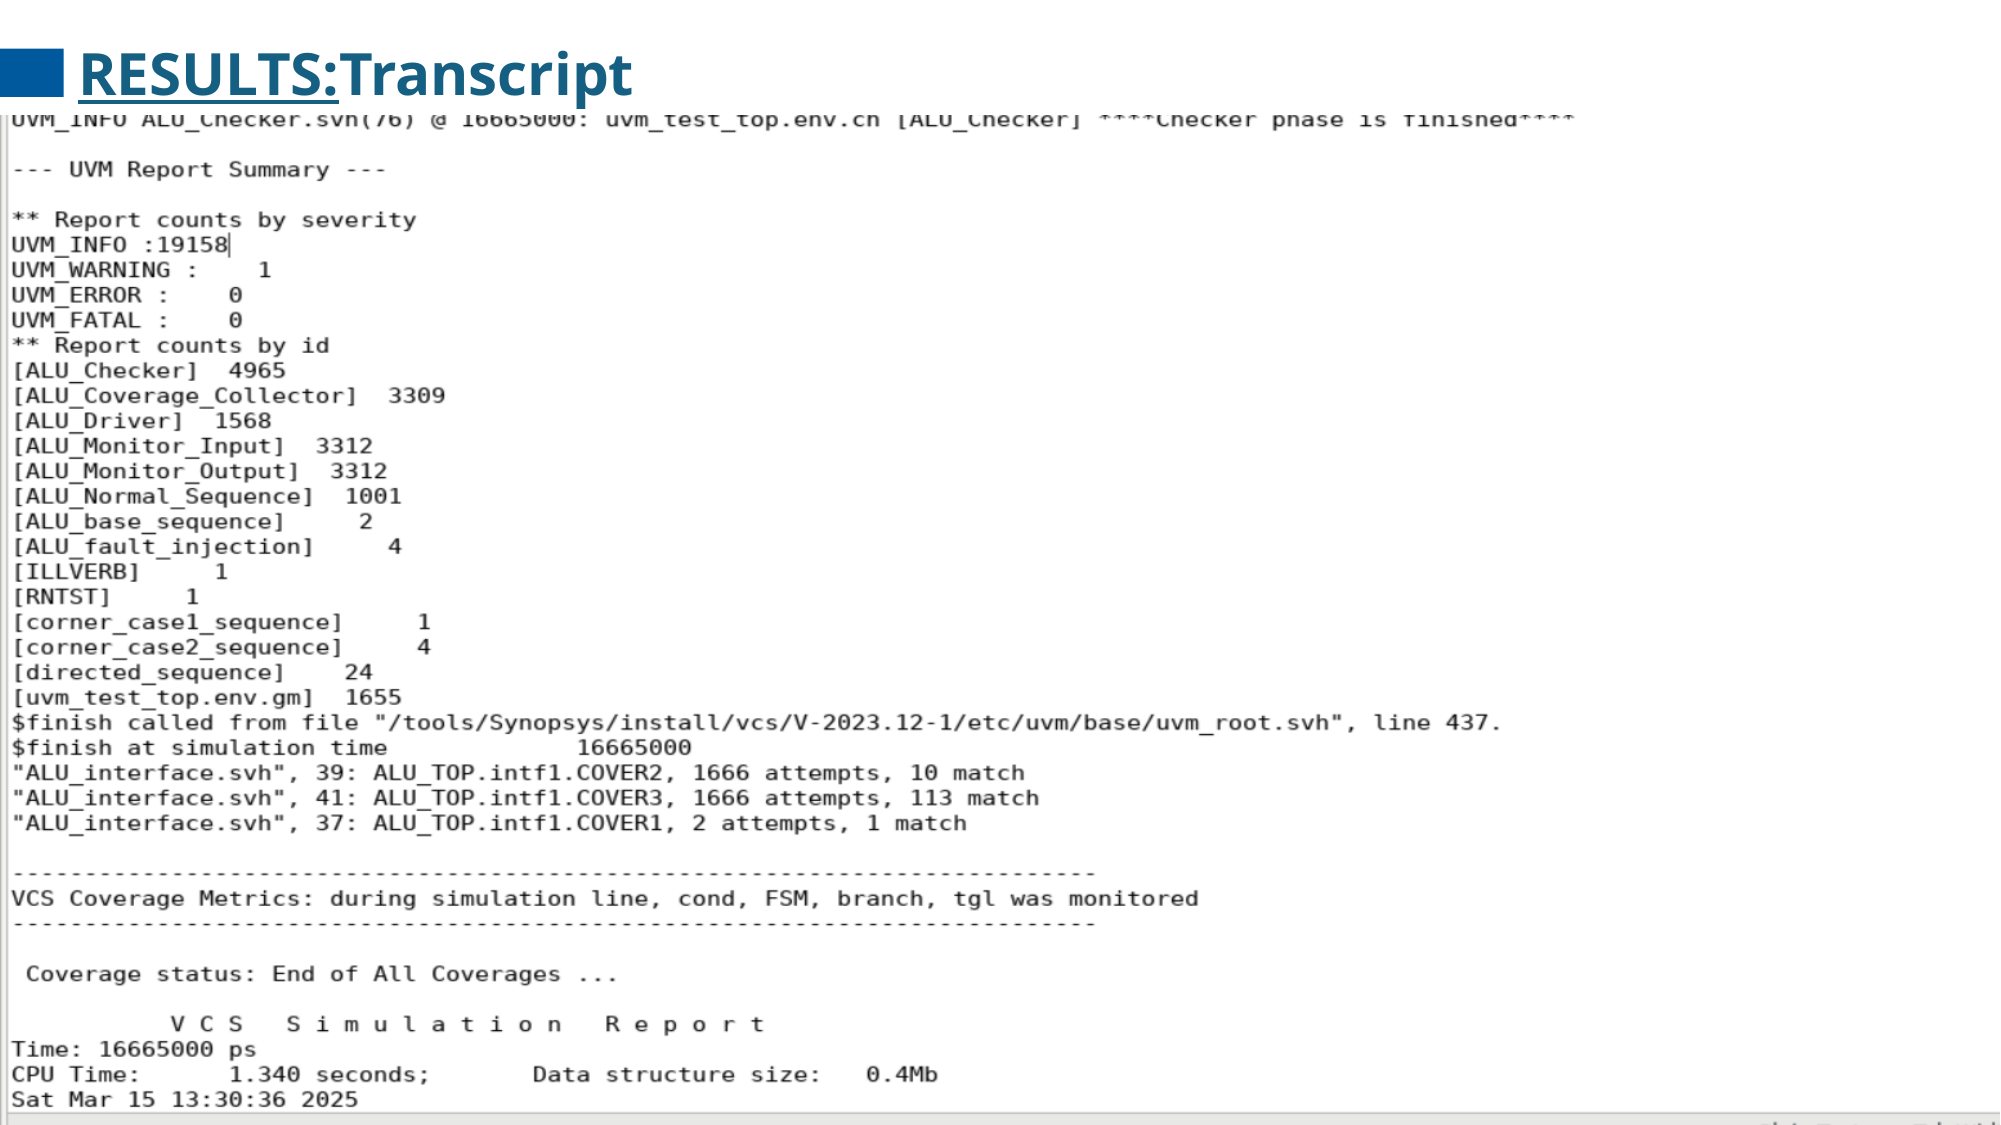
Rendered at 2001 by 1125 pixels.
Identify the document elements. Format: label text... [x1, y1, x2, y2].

text_box RESULTS:Transcript [63, 29, 1064, 115]
picture [0, 115, 2000, 1125]
text_box [0, 47, 63, 98]
